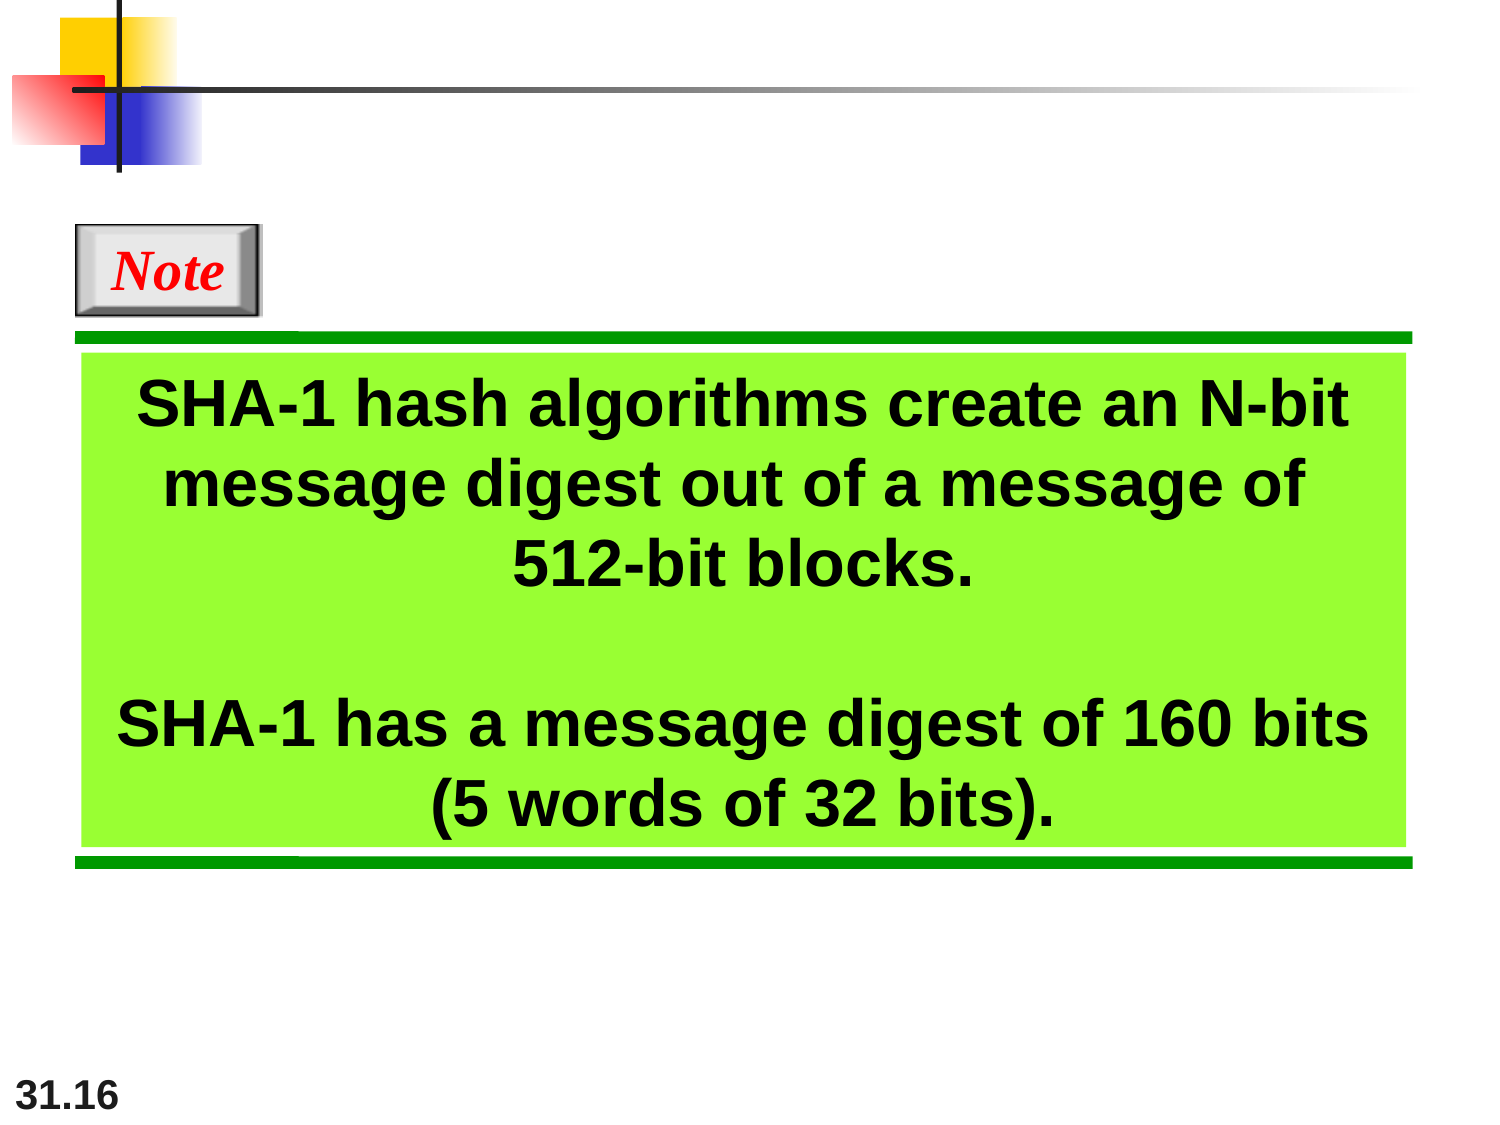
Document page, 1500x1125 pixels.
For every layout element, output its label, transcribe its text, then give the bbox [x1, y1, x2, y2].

text_box [141, 93, 202, 165]
text_box [12, 75, 105, 145]
text_box [72, 87, 1423, 93]
text_box [80, 93, 116, 165]
text_box [122, 17, 177, 86]
text_box [116, 93, 122, 173]
text_box [60, 17, 116, 86]
text_box [116, 0, 122, 87]
text_box [122, 93, 141, 165]
text_box SHA-1 hash algorithms create an N-bit message digest out of a message of 512-bit blocks. SHA-1 has a message digest of 160 bits (5 words of 32 bits). [81, 352, 1407, 848]
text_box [74, 224, 263, 318]
slide_number 31.16 [0, 1050, 313, 1125]
